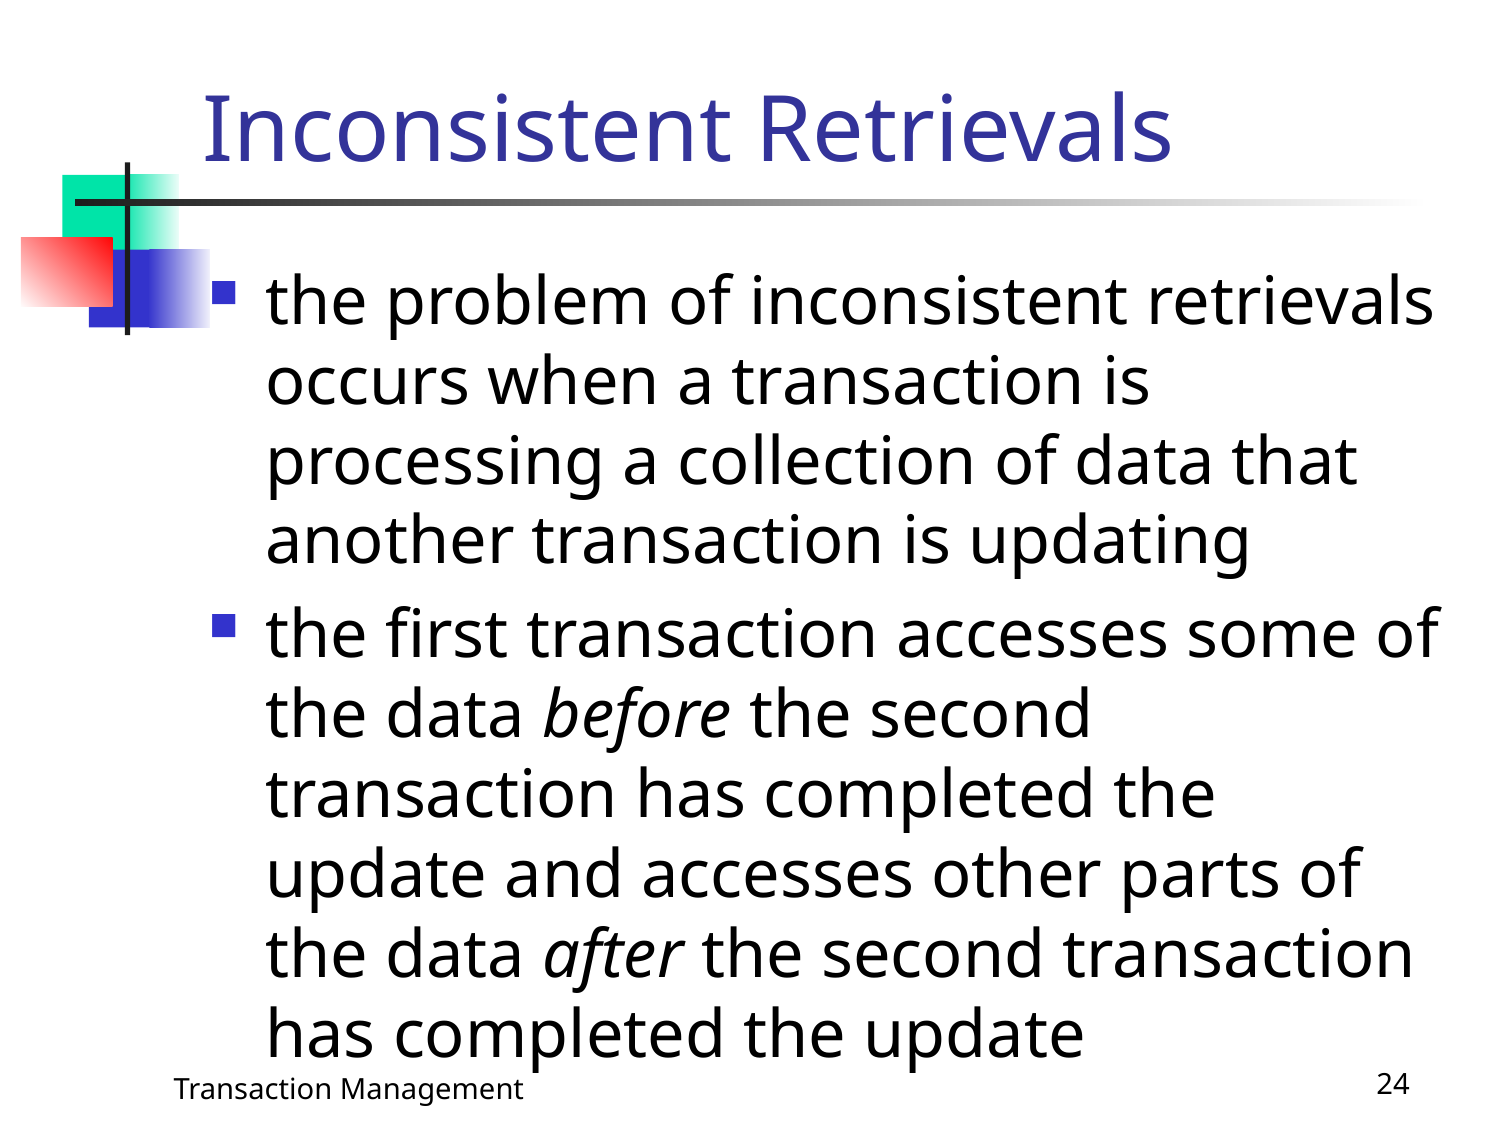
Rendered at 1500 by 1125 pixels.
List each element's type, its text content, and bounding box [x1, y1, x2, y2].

slide_number 24 [1112, 1037, 1426, 1113]
title Inconsistent Retrievals [187, 0, 1467, 188]
list the problem of inconsistent retrievals occurs when a transaction is processing a collection of data that another transaction is updating the first transaction accesses some of the data before the second transaction has completed the update and accesses other parts of the data after the second transaction has completed the update [193, 249, 1470, 1007]
footer Transaction Management [158, 1037, 634, 1113]
